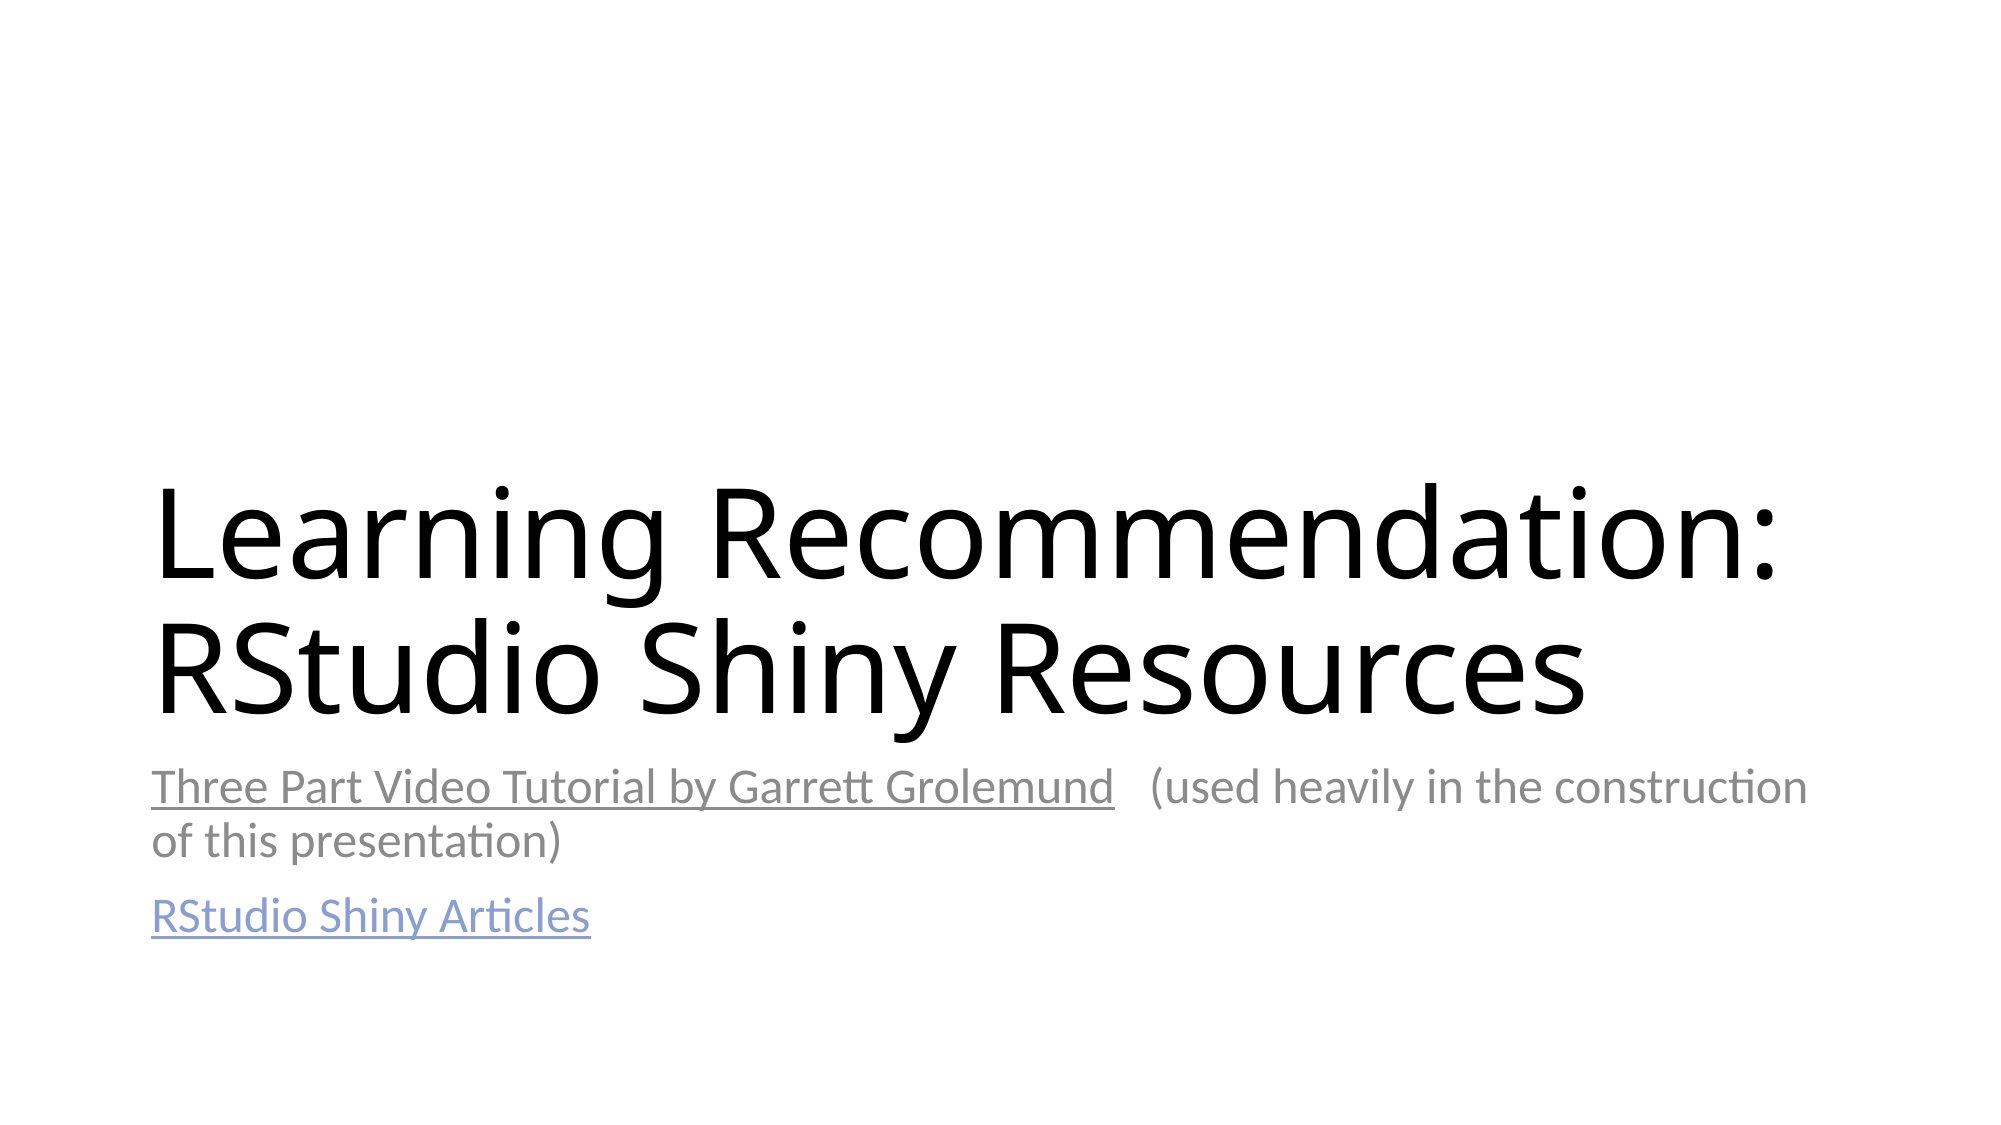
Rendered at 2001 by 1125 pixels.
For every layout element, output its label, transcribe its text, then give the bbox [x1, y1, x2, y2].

title Learning Recommendation: RStudio Shiny Resources [136, 280, 1862, 749]
list Three Part Video Tutorial by Garrett Grolemund (used heavily in the construction of this presentation) RStudio Shiny Articles [136, 752, 1862, 999]
